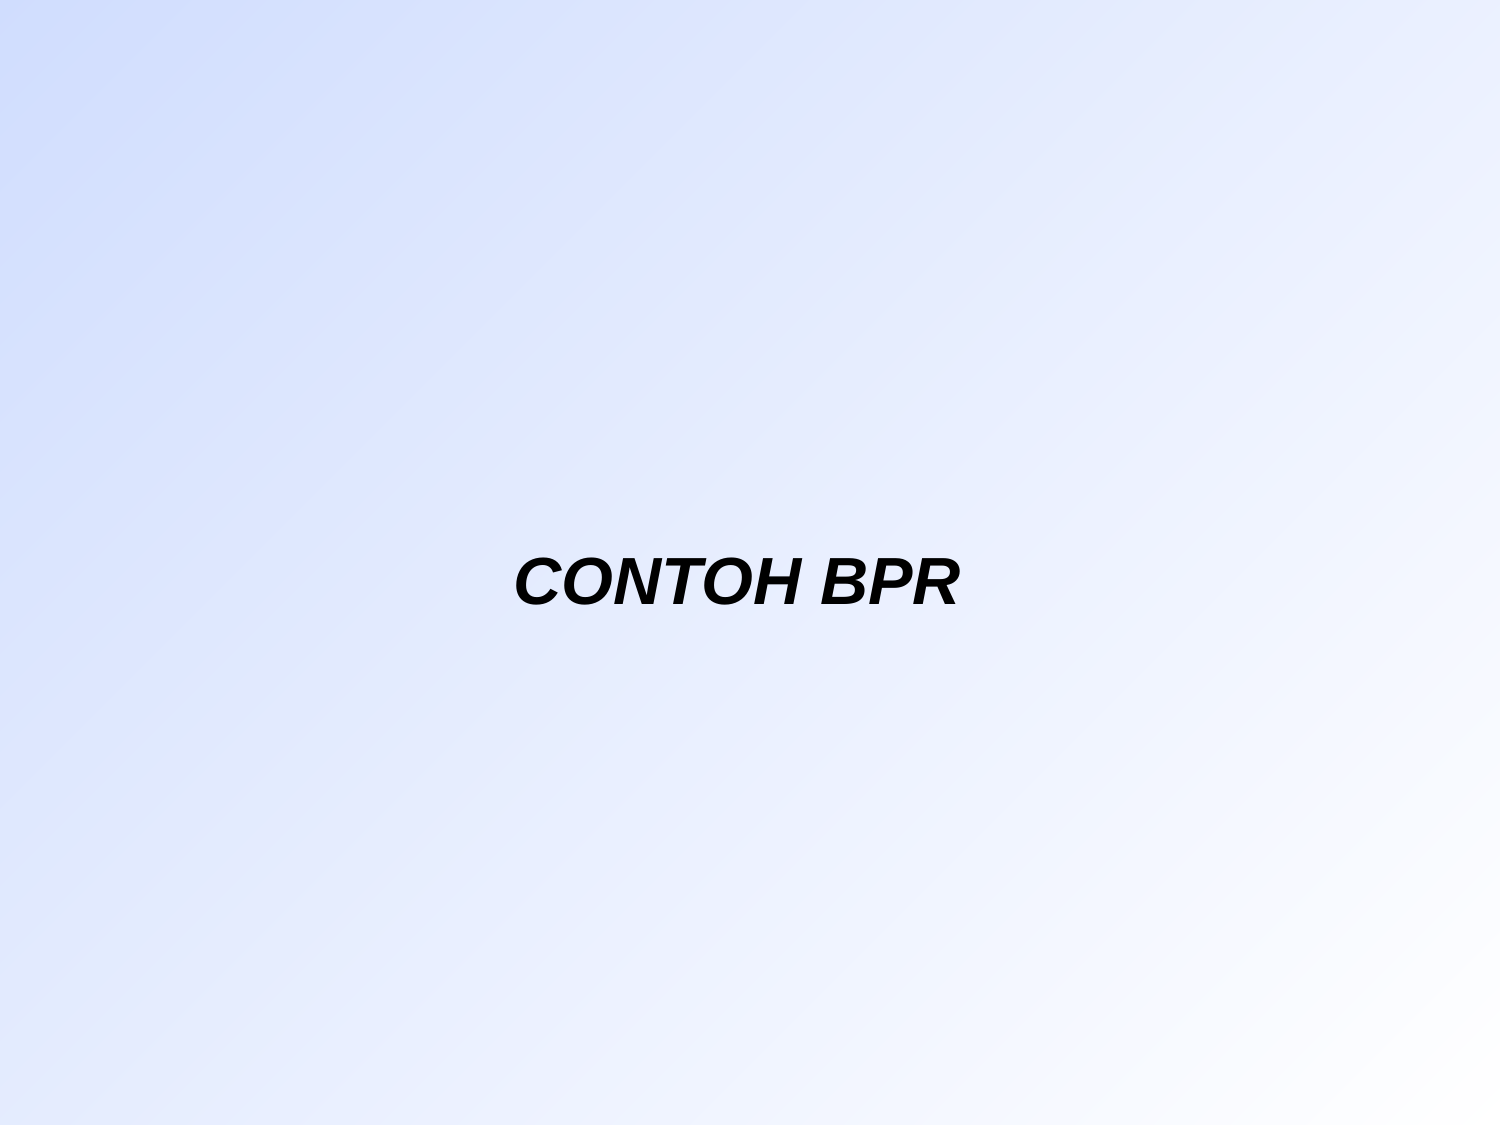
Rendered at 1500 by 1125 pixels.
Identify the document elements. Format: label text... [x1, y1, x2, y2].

title CONTOH BPR [0, 538, 1476, 627]
